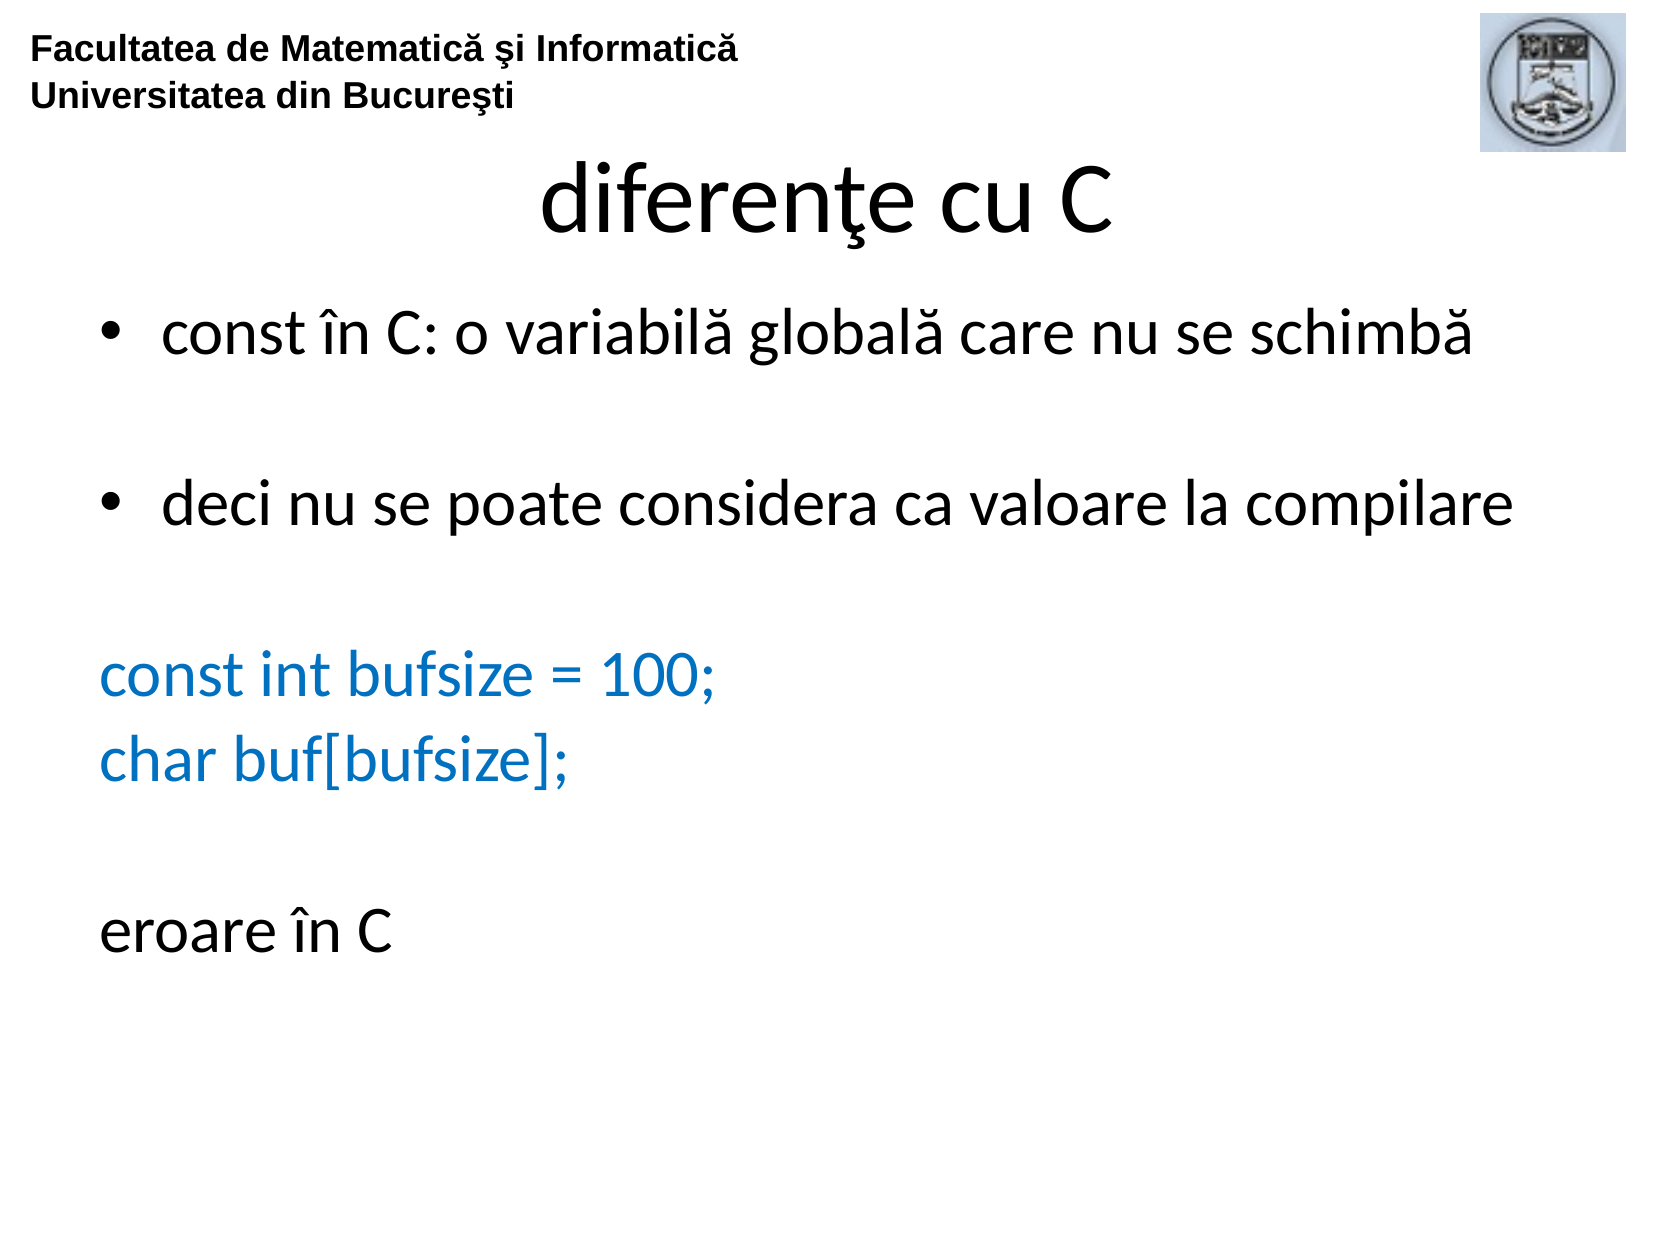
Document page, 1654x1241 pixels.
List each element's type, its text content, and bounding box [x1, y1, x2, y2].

picture [1480, 13, 1626, 152]
text_box Facultatea de Matematică şi Informatică Universitatea din Bucureşti [13, 13, 841, 122]
list const în C: o variabilă globală care nu se schimbă deci nu se poate considera ca valoare la compilare const int bufsize = 100; char buf[bufsize]; eroare în C [82, 289, 1572, 1108]
title diferenţe cu C [82, 88, 1572, 289]
